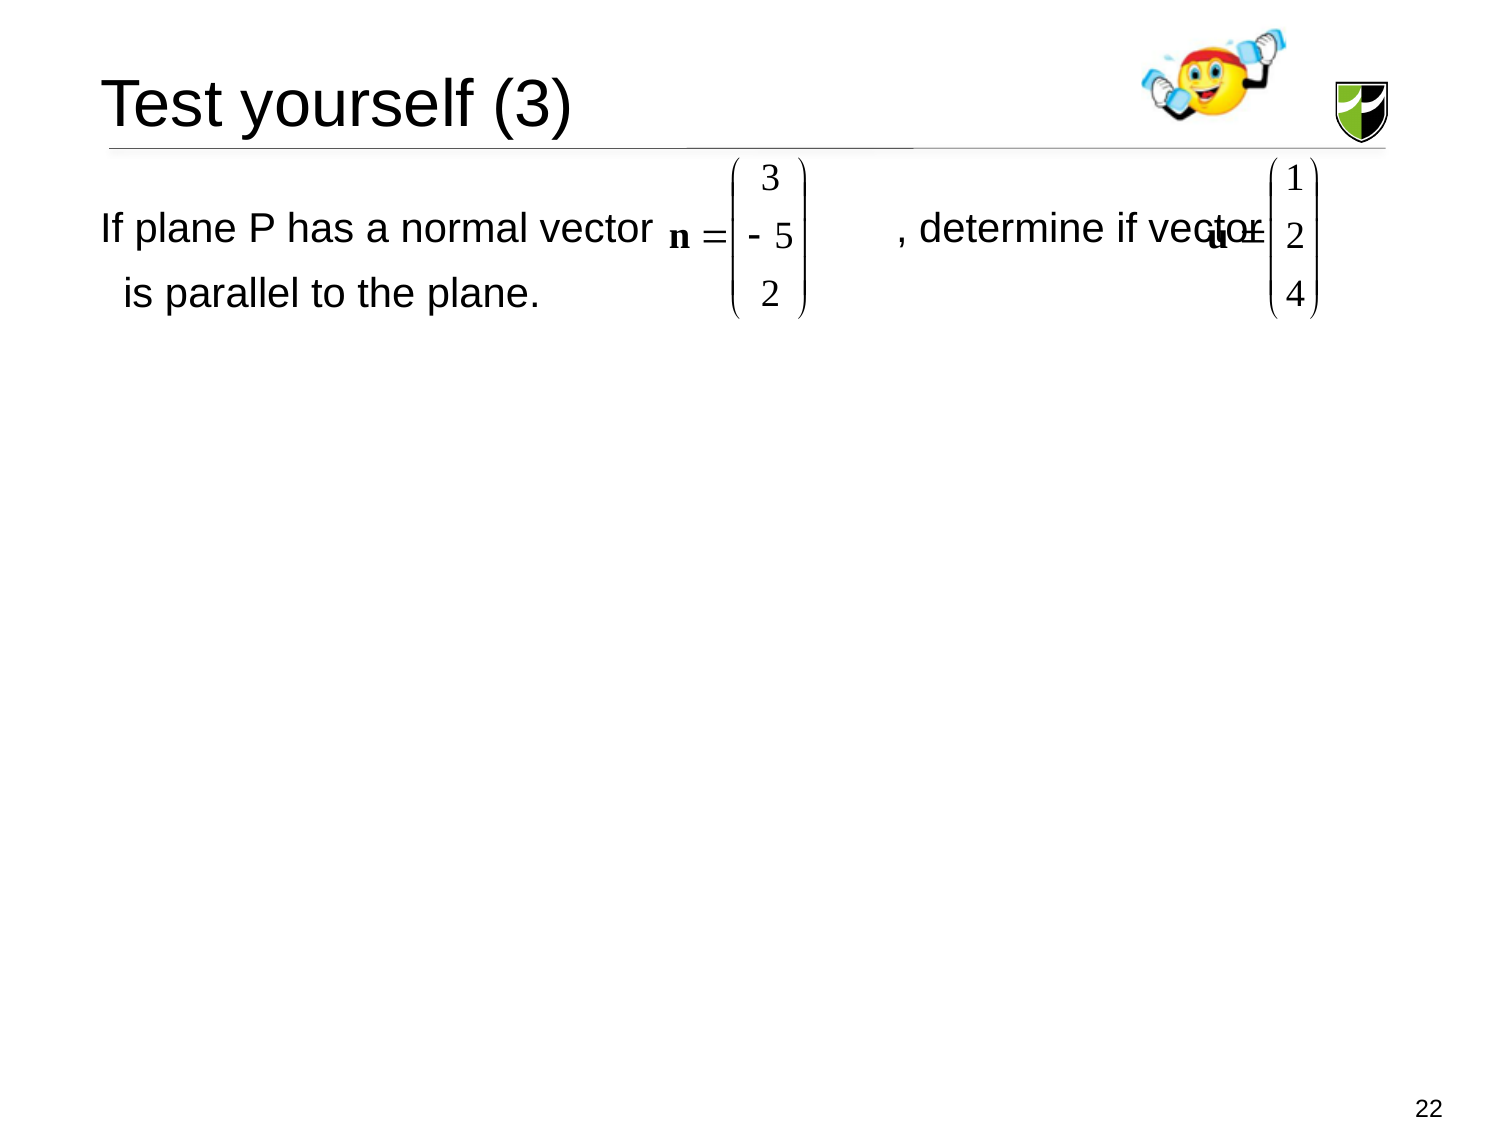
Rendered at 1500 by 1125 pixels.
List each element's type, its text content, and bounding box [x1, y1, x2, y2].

picture [1140, 24, 1287, 125]
title Test yourself (3) [1291, 46, 1385, 128]
title Test yourself (3) [85, 46, 1136, 128]
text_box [664, 148, 819, 330]
picture [1385, 75, 1393, 128]
list If plane P has a normal vector , determine if vector is parallel to the plane. [85, 128, 1468, 1110]
slide_number 22 [1400, 1085, 1489, 1125]
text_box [1202, 148, 1332, 330]
